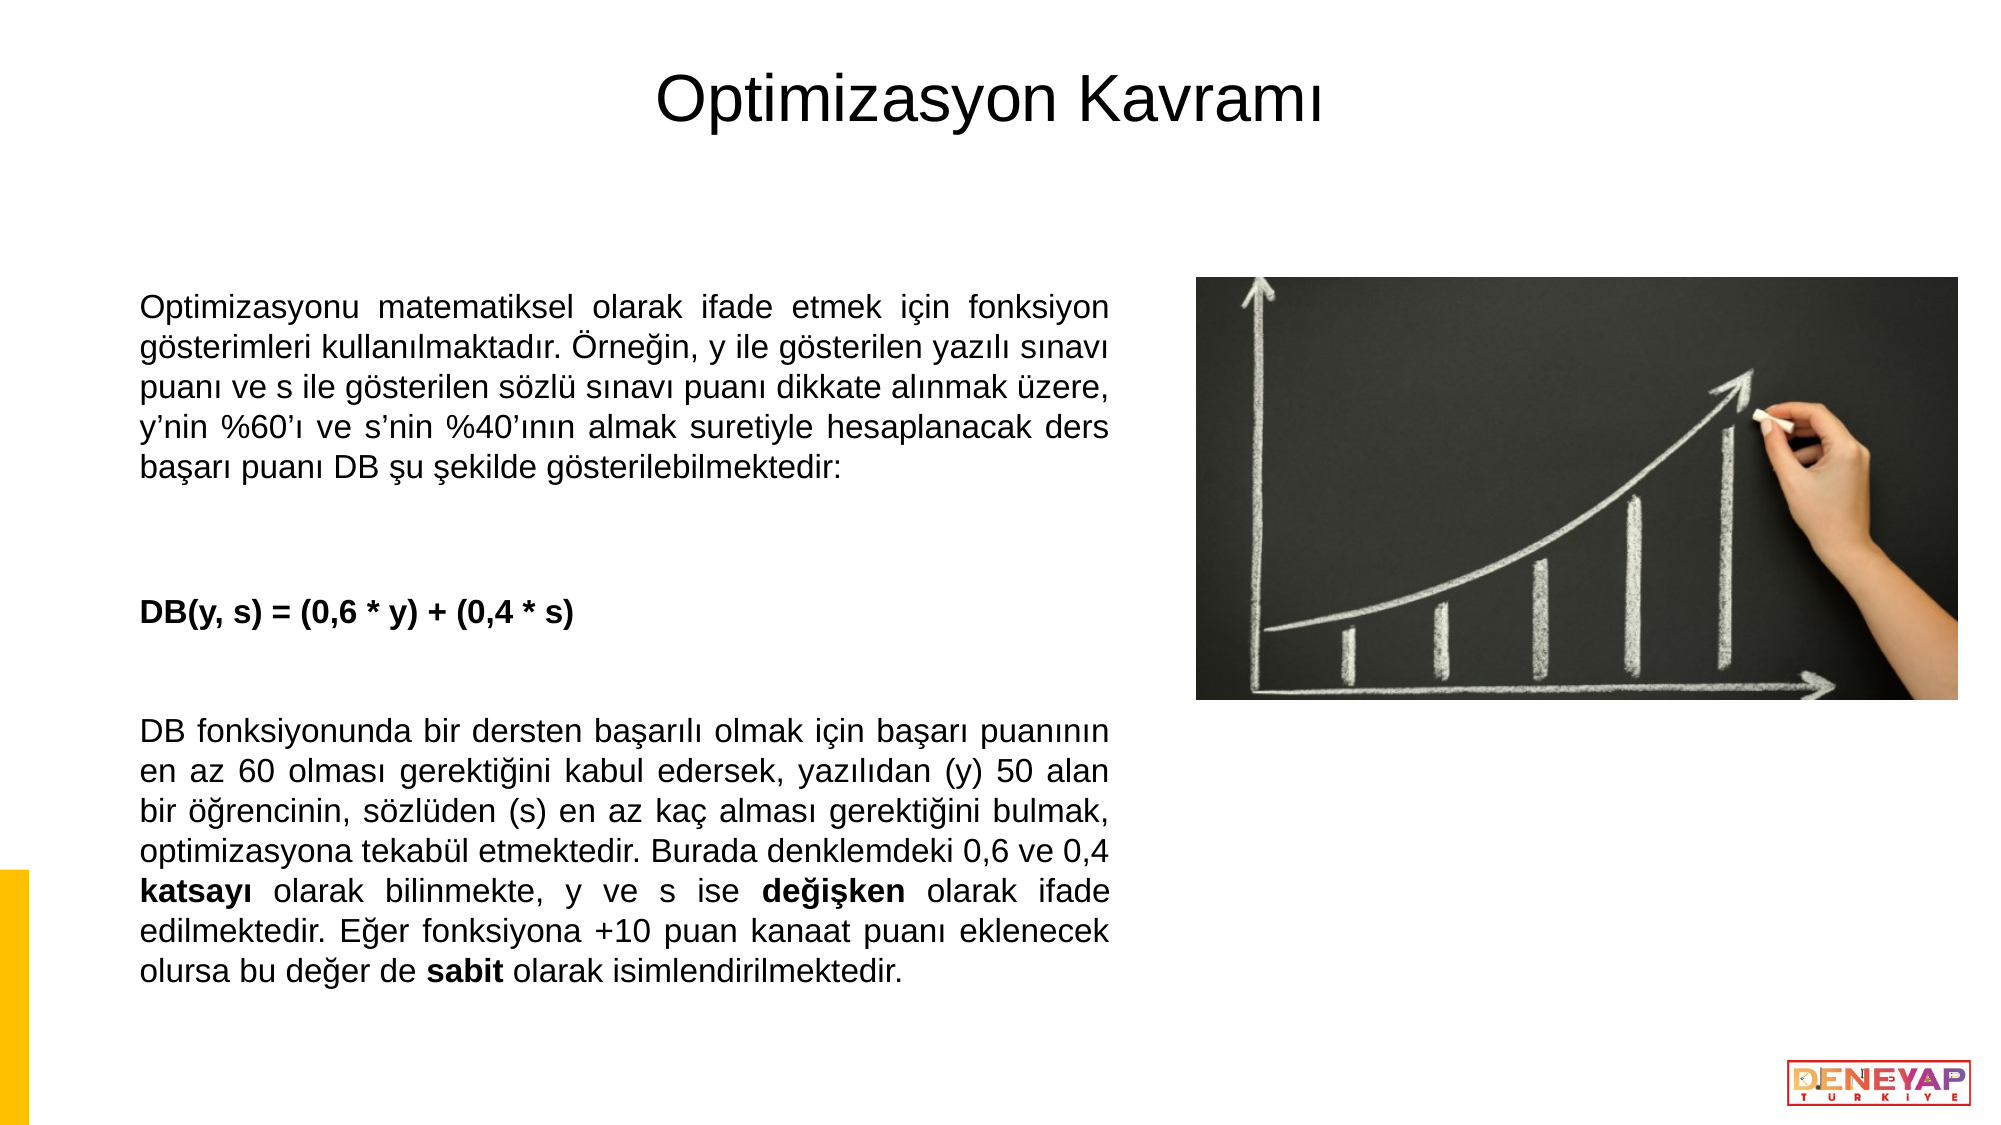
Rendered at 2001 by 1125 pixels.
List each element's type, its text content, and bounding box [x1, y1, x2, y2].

text_box [0, 869, 29, 1125]
text_box Optimizasyon Kavramı [312, 47, 1688, 142]
picture [1195, 277, 1958, 700]
text_box Optimizasyonu matematiksel olarak ifade etmek için fonksiyon gösterimleri kullanılmaktadır. Örneğin, y ile gösterilen yazılı sınavı puanı ve s ile gösterilen sözlü sınavı puanı dikkate alınmak üzere, y’nin %60’ı ve s’nin %40’ının almak suretiyle hesaplanacak ders başarı puanı DB şu şekilde gösterilebilmektedir: DB(y, s) = (0,6 * y) + (0,4 * s) DB fonksiyonunda bir dersten başarılı olmak için başarı puanının en az 60 olması gerektiğini kabul edersek, yazılıdan (y) 50 alan bir öğrencinin, sözlüden (s) en az kaç alması gerektiğini bulmak, optimizasyona tekabül etmektedir. Burada denklemdeki 0,6 ve 0,4 katsayı olarak bilinmekte, y ve s ise değişken olarak ifade edilmektedir. Eğer fonksiyona +10 puan kanaat puanı eklenecek olursa bu değer de sabit olarak isimlendirilmektedir. [124, 277, 1126, 1072]
picture [1787, 1059, 1971, 1106]
